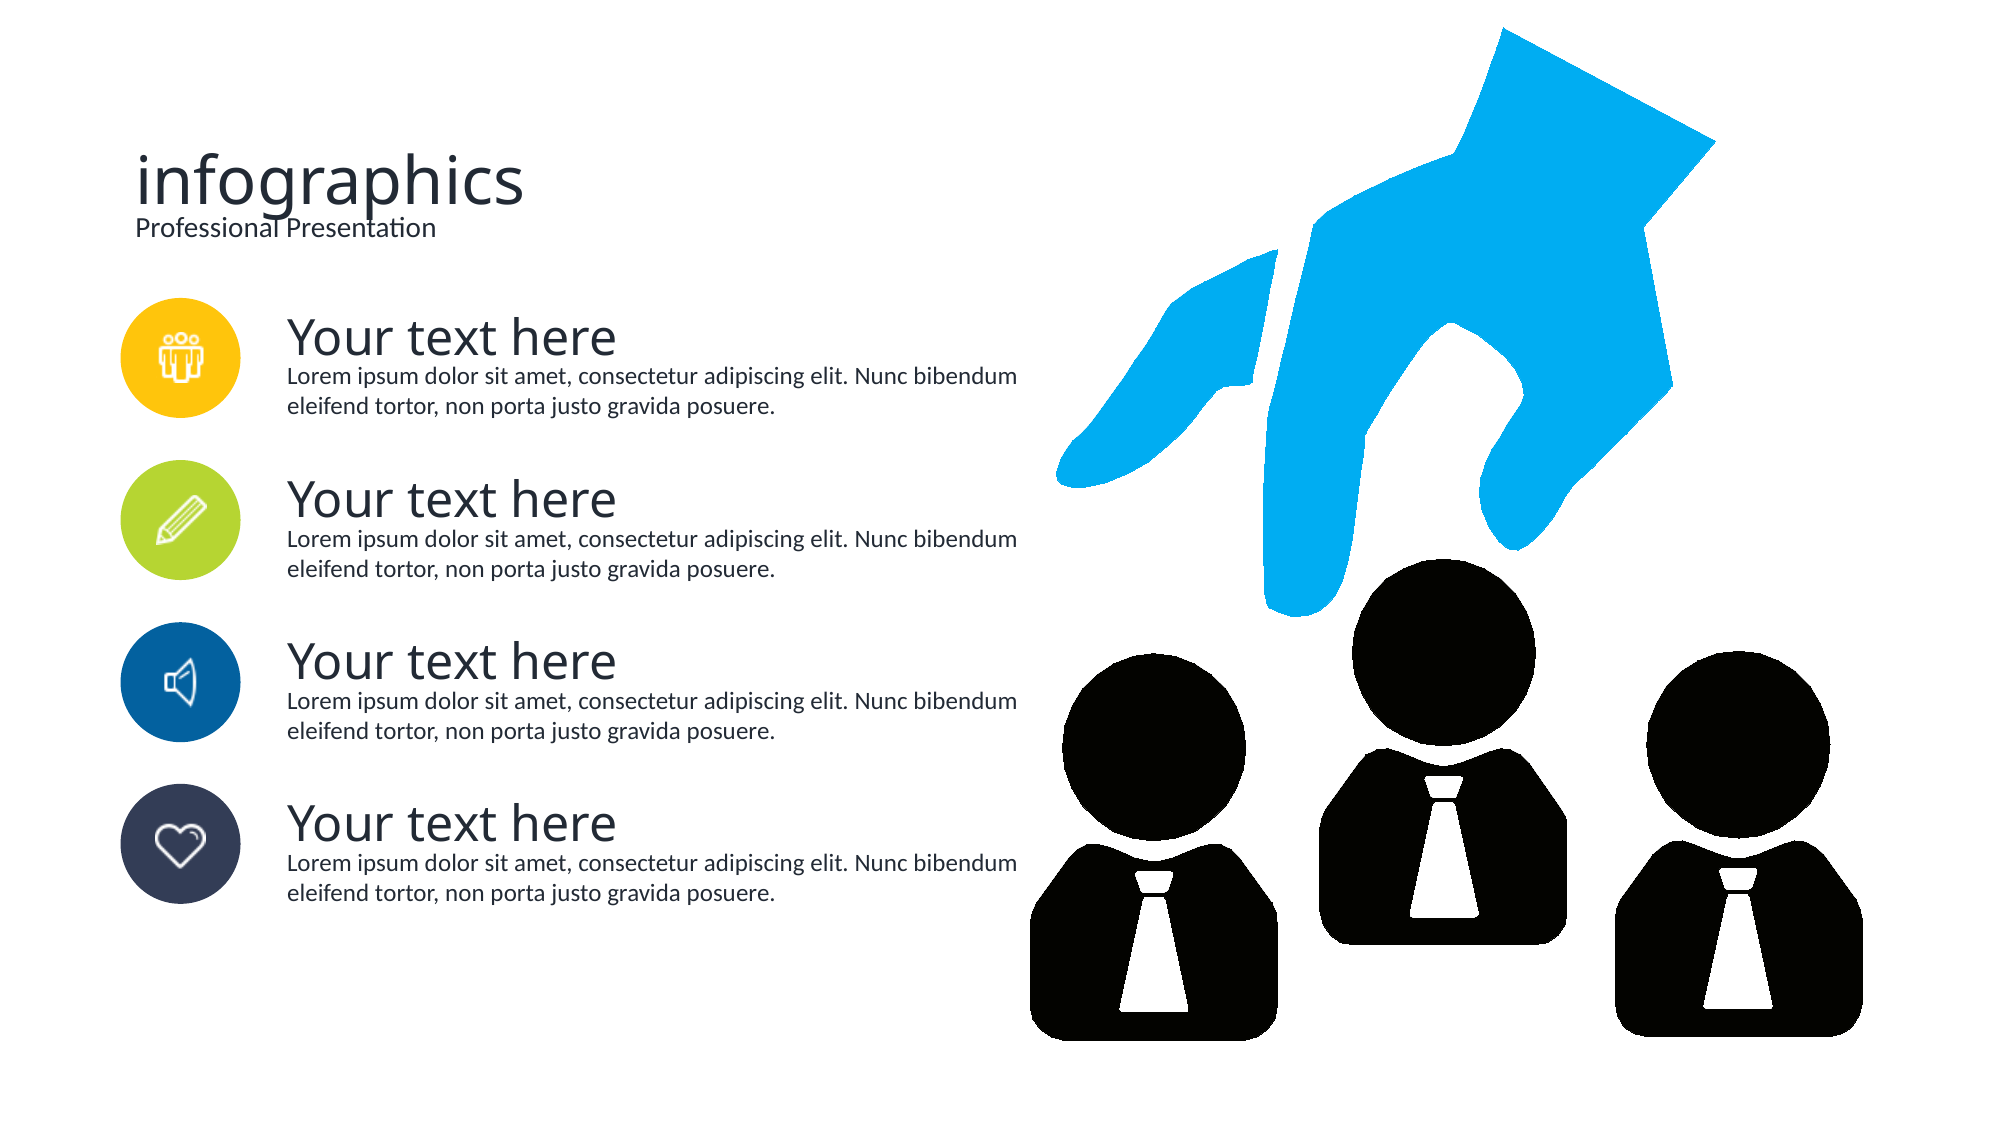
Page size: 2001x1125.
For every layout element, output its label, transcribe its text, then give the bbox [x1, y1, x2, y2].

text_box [120, 130, 1856, 252]
text_box [119, 296, 242, 419]
text_box Lorem ipsum dolor sit amet, consectetur adipiscing elit. Nunc bibendum eleifend tortor, non porta justo gravida posuere. [272, 373, 1030, 428]
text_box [1030, 27, 1863, 1041]
text_box Your text here [272, 783, 1030, 859]
text_box Lorem ipsum dolor sit amet, consectetur adipiscing elit. Nunc bibendum eleifend tortor, non porta justo gravida posuere. [272, 697, 1030, 752]
picture [155, 821, 206, 872]
text_box Your text here [272, 622, 1030, 697]
text_box Your text here [272, 297, 1030, 373]
picture [155, 657, 206, 708]
text_box [119, 459, 242, 582]
text_box Lorem ipsum dolor sit amet, consectetur adipiscing elit. Nunc bibendum eleifend tortor, non porta justo gravida posuere. [272, 535, 1030, 590]
text_box [119, 621, 242, 744]
text_box Lorem ipsum dolor sit amet, consectetur adipiscing elit. Nunc bibendum eleifend tortor, non porta justo gravida posuere. [272, 859, 1030, 914]
picture [156, 332, 207, 384]
text_box Your text here [272, 460, 1030, 535]
text_box [119, 782, 242, 905]
picture [156, 495, 207, 546]
